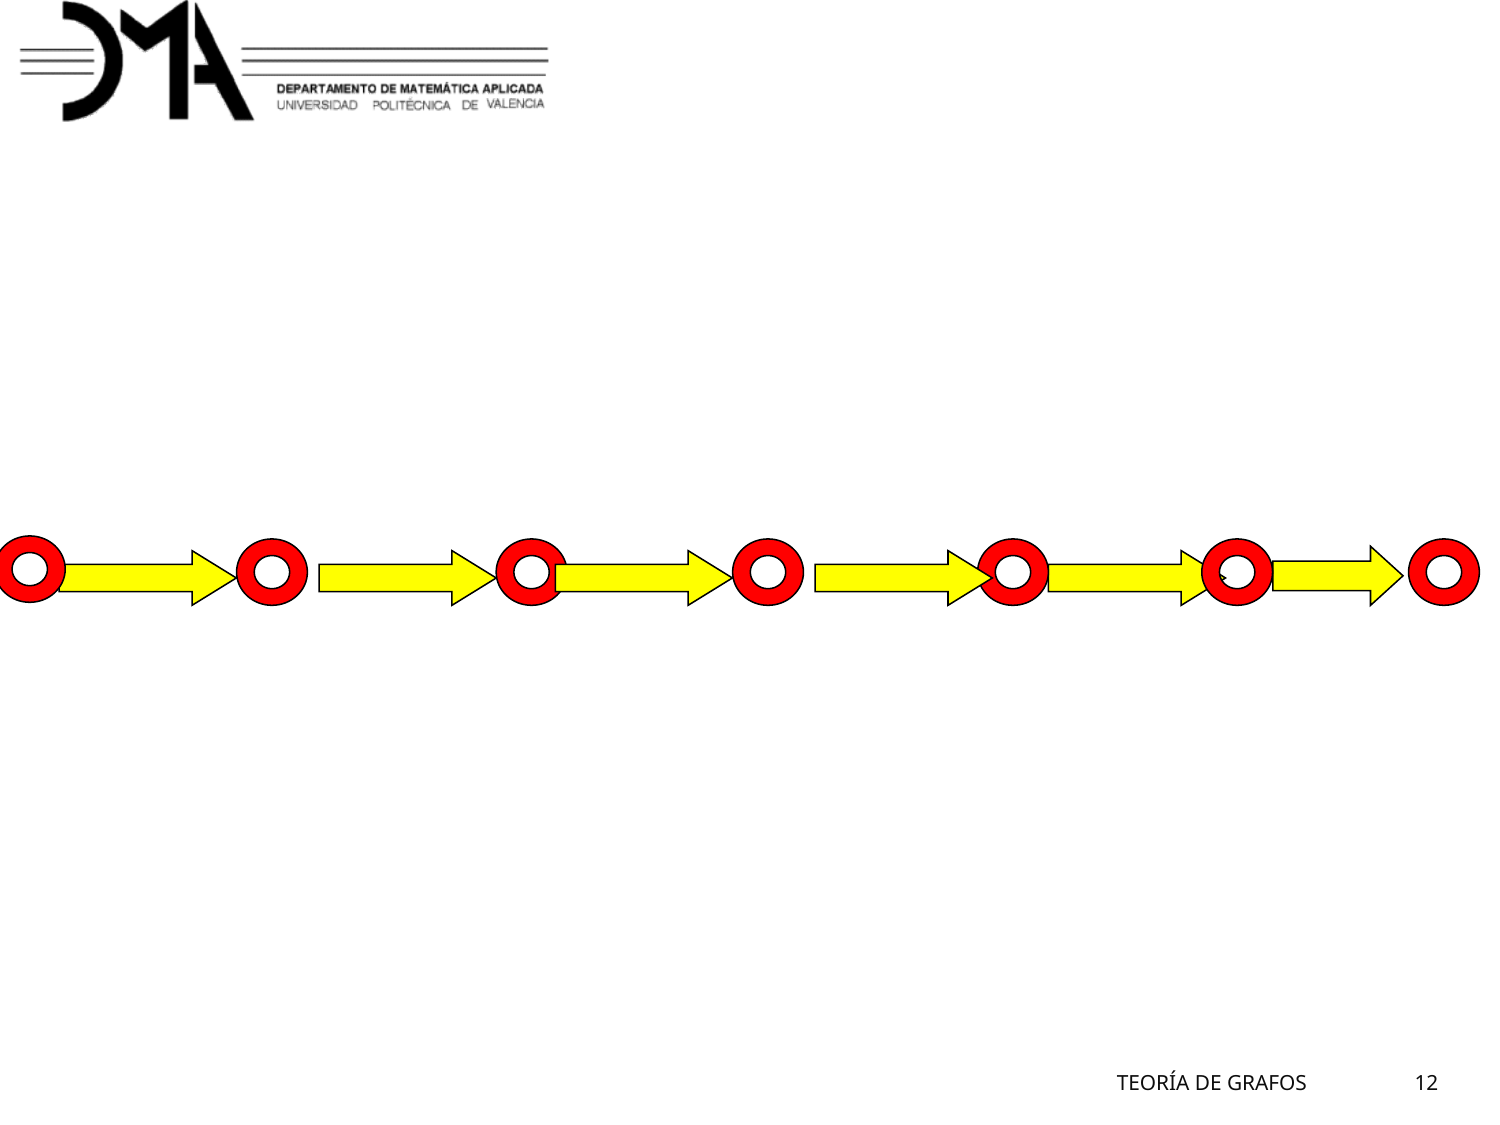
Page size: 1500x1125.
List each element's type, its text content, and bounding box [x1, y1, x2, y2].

text_box [1272, 546, 1404, 606]
text_box [59, 550, 237, 606]
text_box [815, 550, 993, 606]
text_box [496, 538, 566, 606]
text_box [1408, 538, 1480, 606]
text_box [0, 535, 66, 603]
slide_number 12 [1333, 1061, 1454, 1107]
text_box [732, 538, 804, 606]
text_box [1048, 550, 1207, 606]
text_box [236, 538, 308, 606]
text_box [1201, 538, 1273, 606]
text_box [319, 550, 496, 606]
text_box [977, 538, 1049, 606]
footer Teoría de Grafos [595, 1061, 1322, 1107]
text_box [555, 550, 733, 606]
picture [17, 0, 553, 126]
